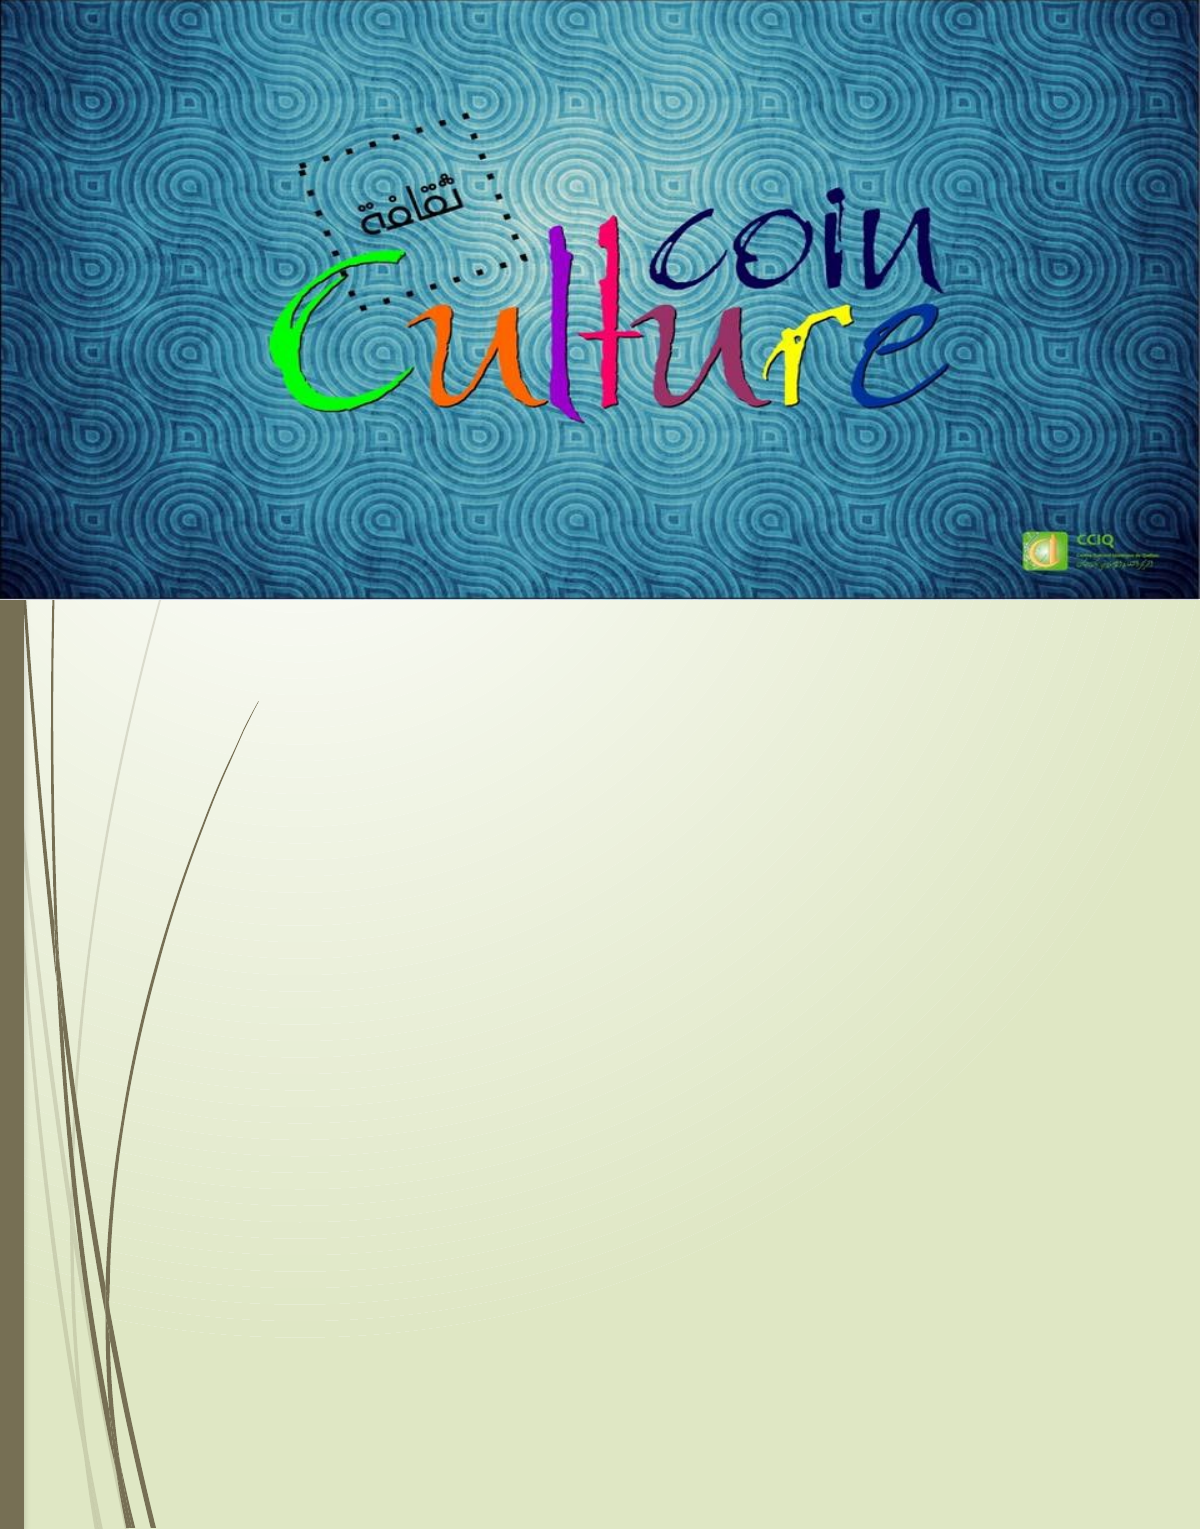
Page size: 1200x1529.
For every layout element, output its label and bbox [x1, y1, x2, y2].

list [0, 0, 1200, 600]
